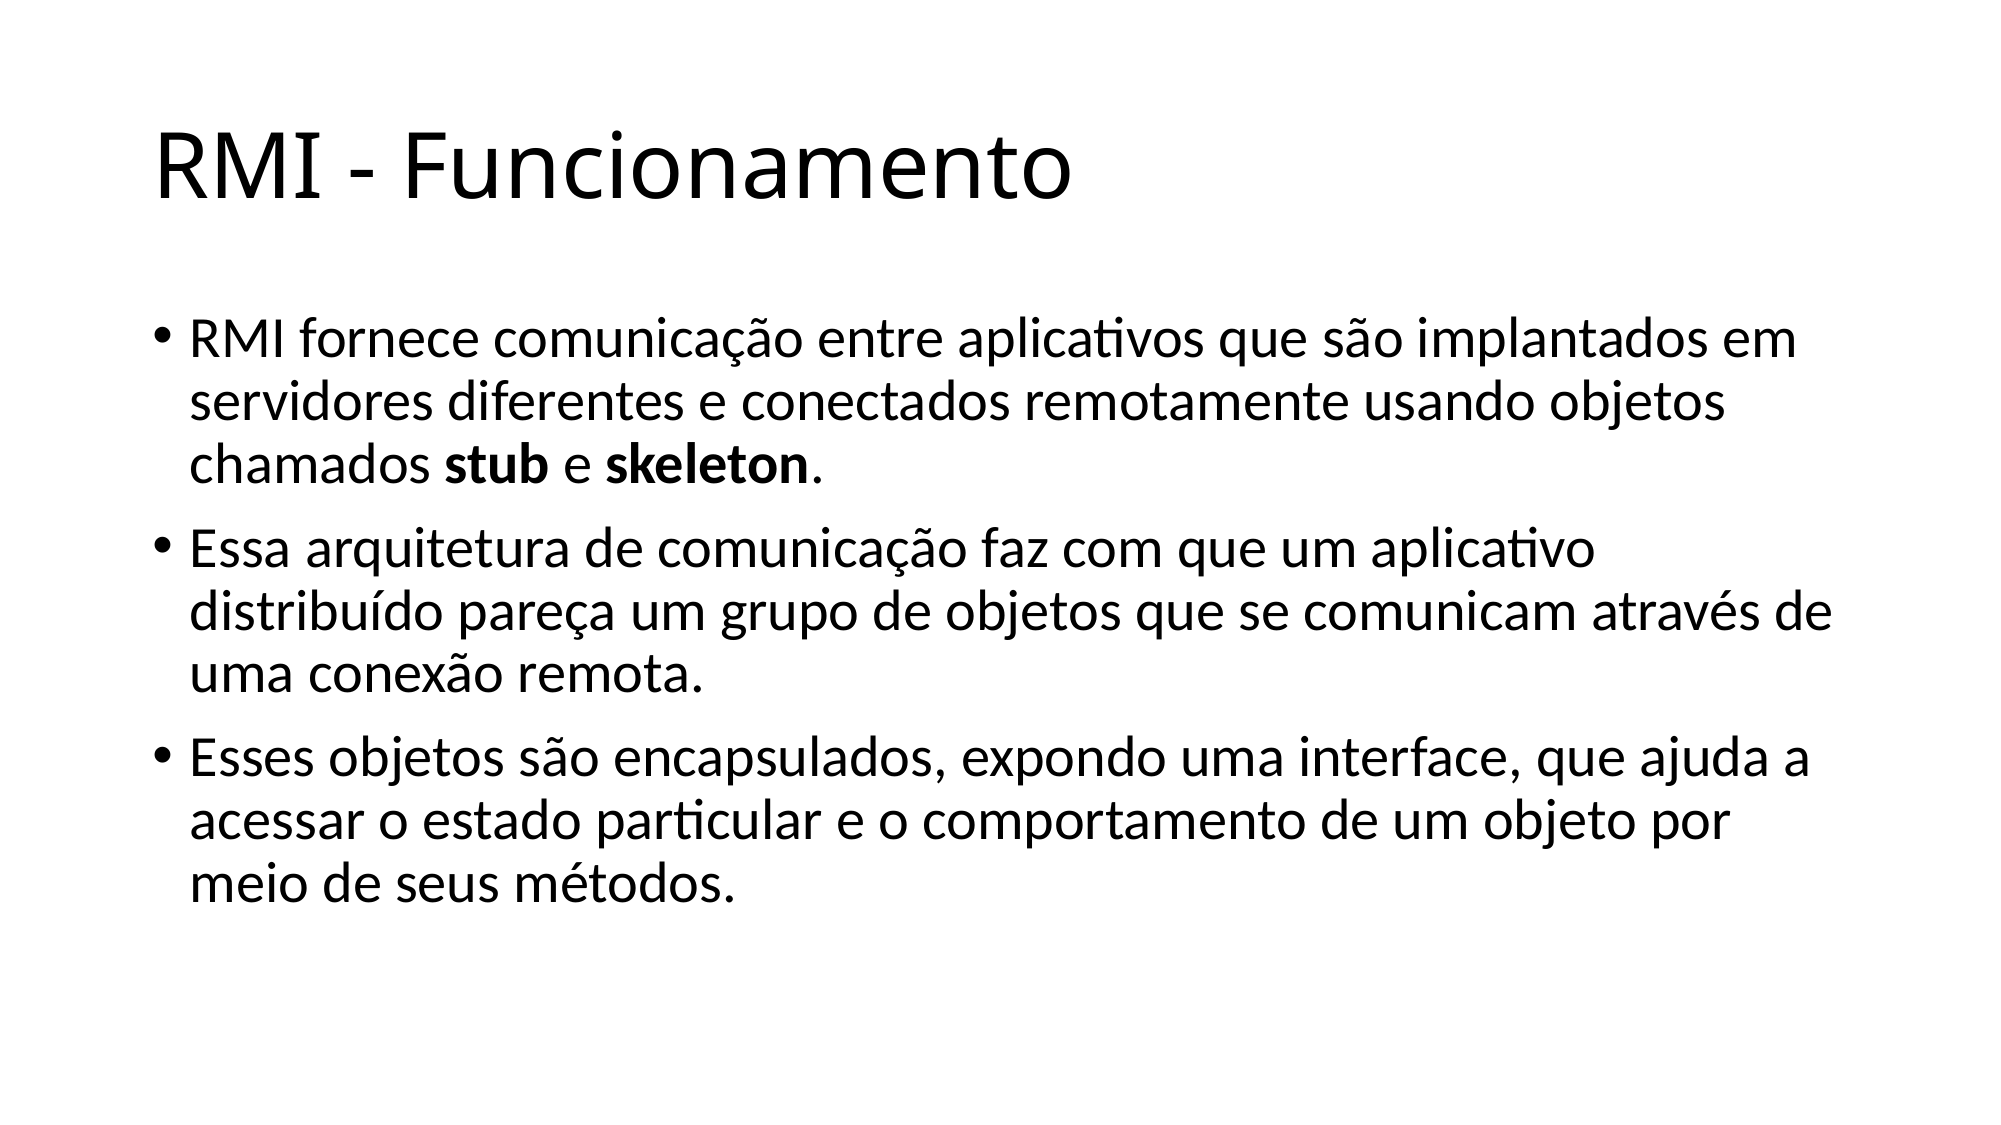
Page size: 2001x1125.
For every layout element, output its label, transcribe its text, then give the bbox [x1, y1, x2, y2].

title RMI - Funcionamento [137, 59, 1863, 278]
list RMI fornece comunicação entre aplicativos que são implantados em servidores diferentes e conectados remotamente usando objetos chamados stub e skeleton. Essa arquitetura de comunicação faz com que um aplicativo distribuído pareça um grupo de objetos que se comunicam através de uma conexão remota. Esses objetos são encapsulados, expondo uma interface, que ajuda a acessar o estado particular e o comportamento de um objeto por meio de seus métodos. [137, 299, 1863, 1014]
